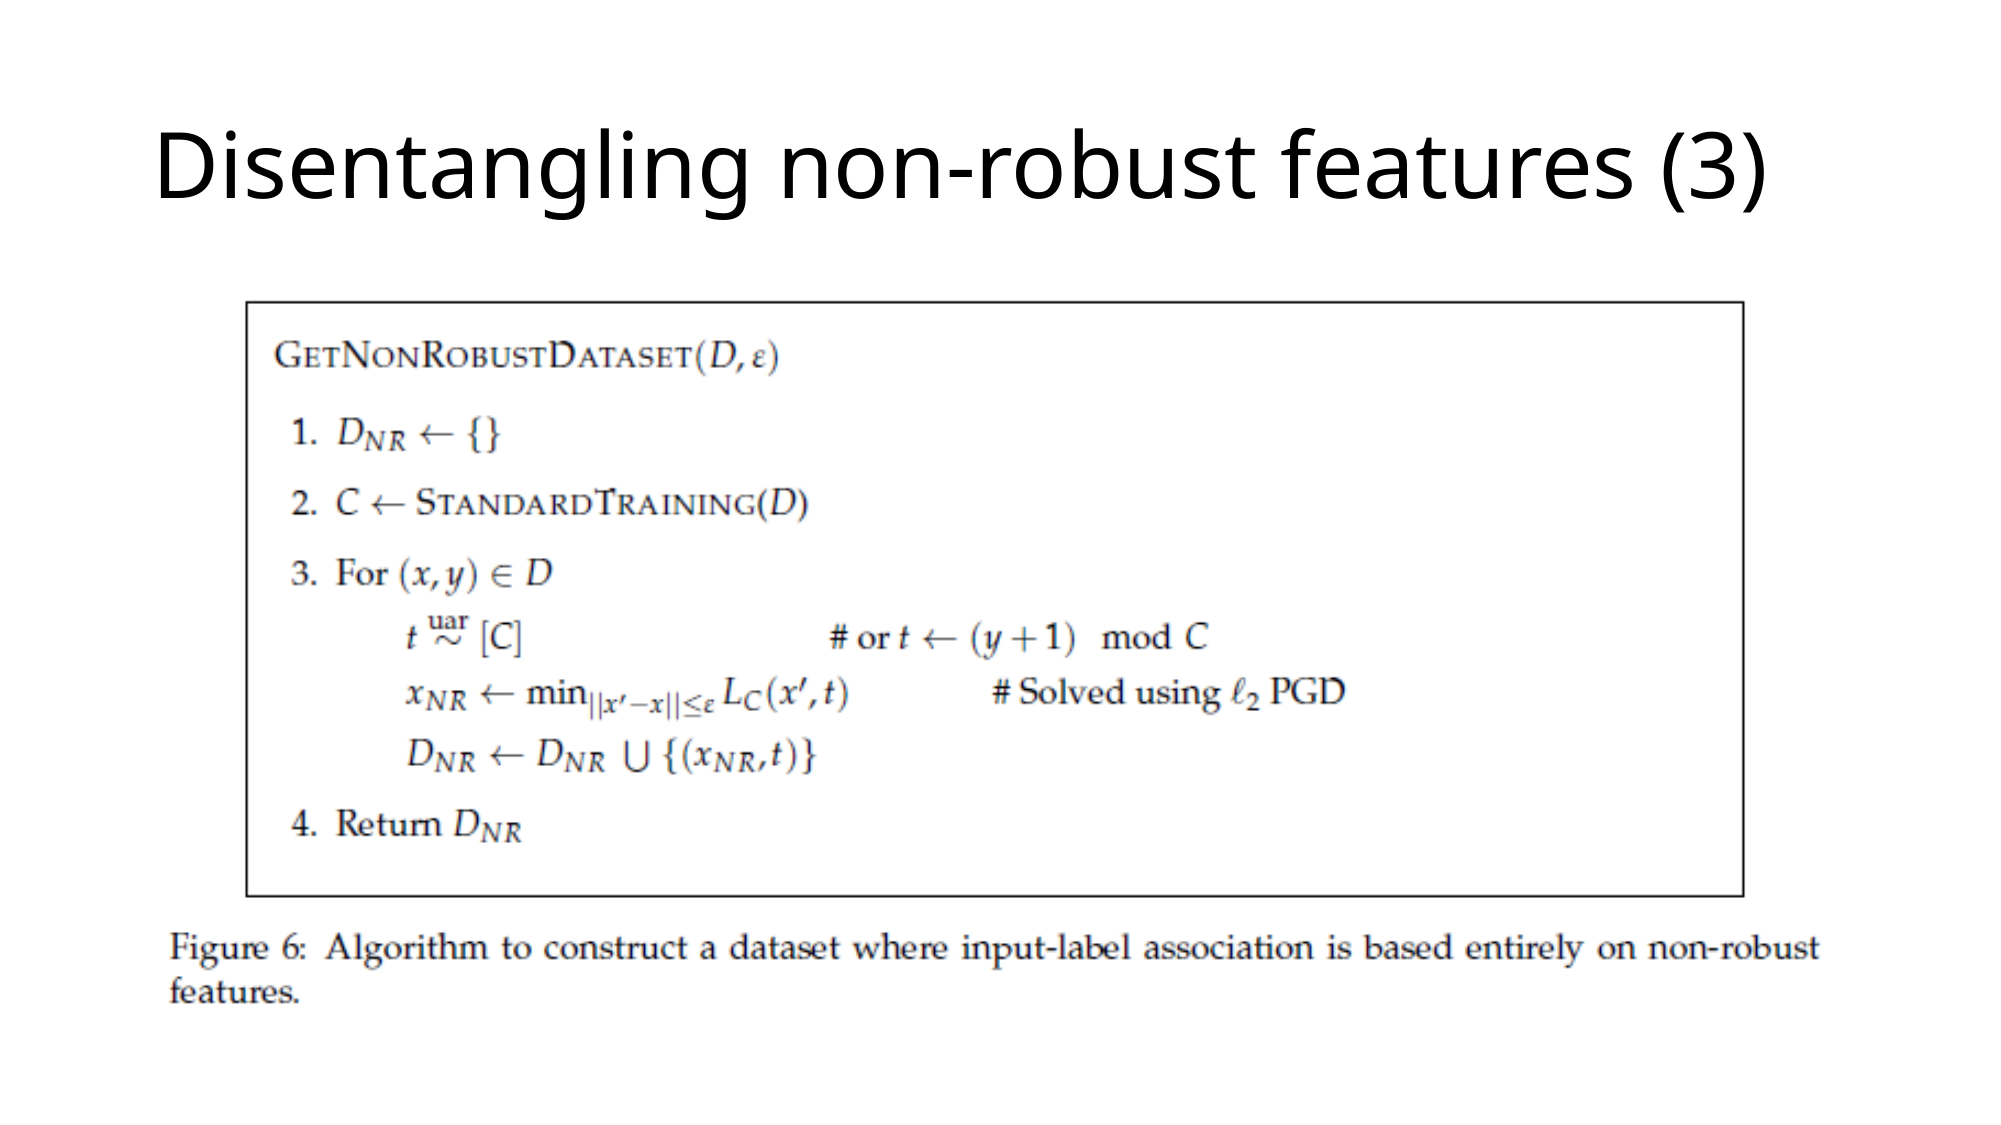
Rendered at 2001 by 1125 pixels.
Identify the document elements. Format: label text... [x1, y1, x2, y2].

picture [167, 293, 1833, 1019]
title Disentangling non-robust features (3) [137, 59, 1863, 278]
